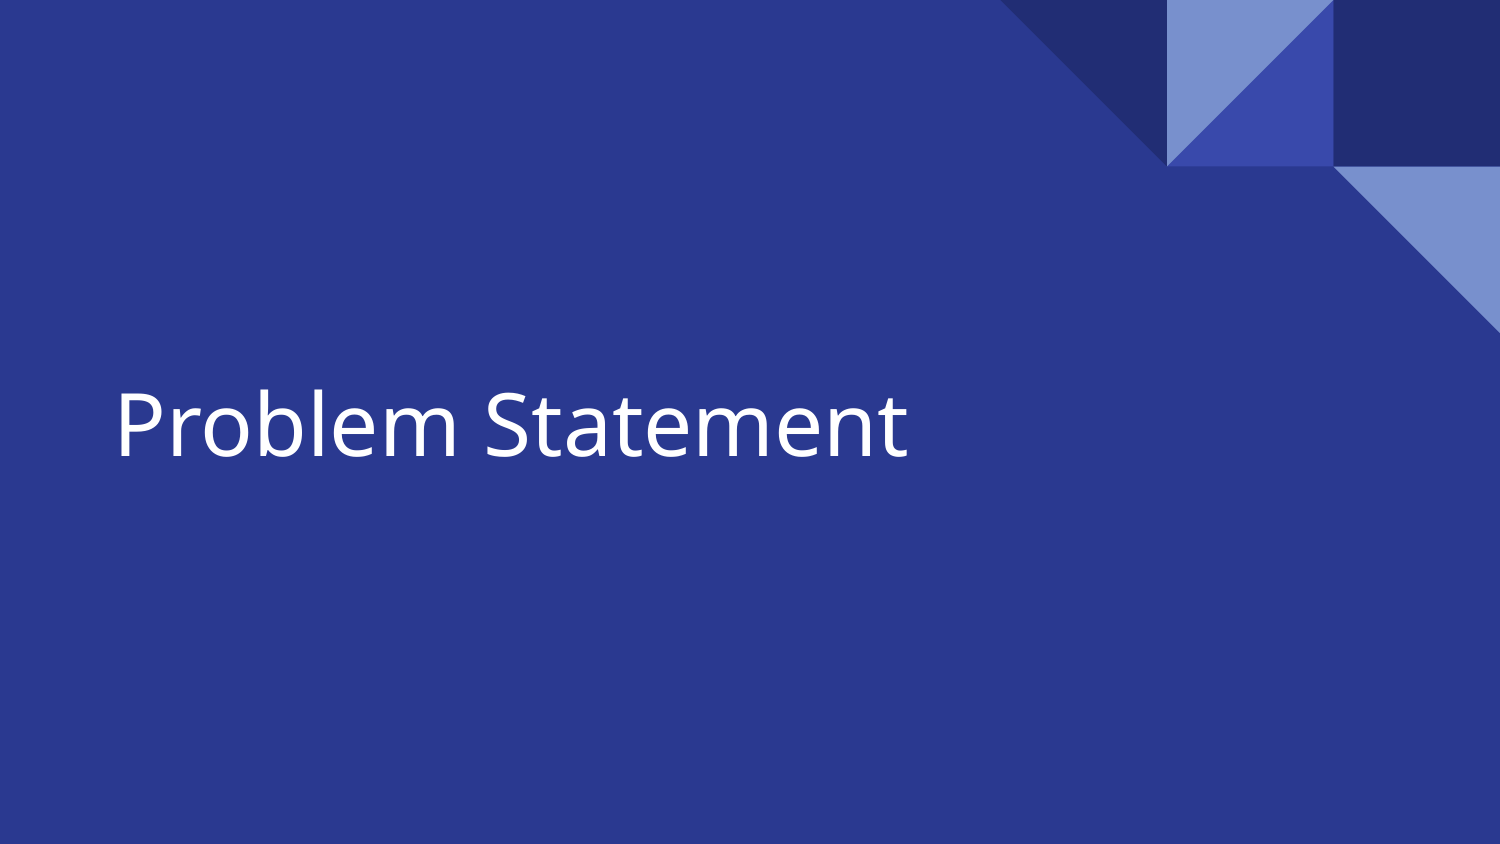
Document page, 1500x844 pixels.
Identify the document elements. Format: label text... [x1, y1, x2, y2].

title Problem Statement [98, 353, 1447, 491]
